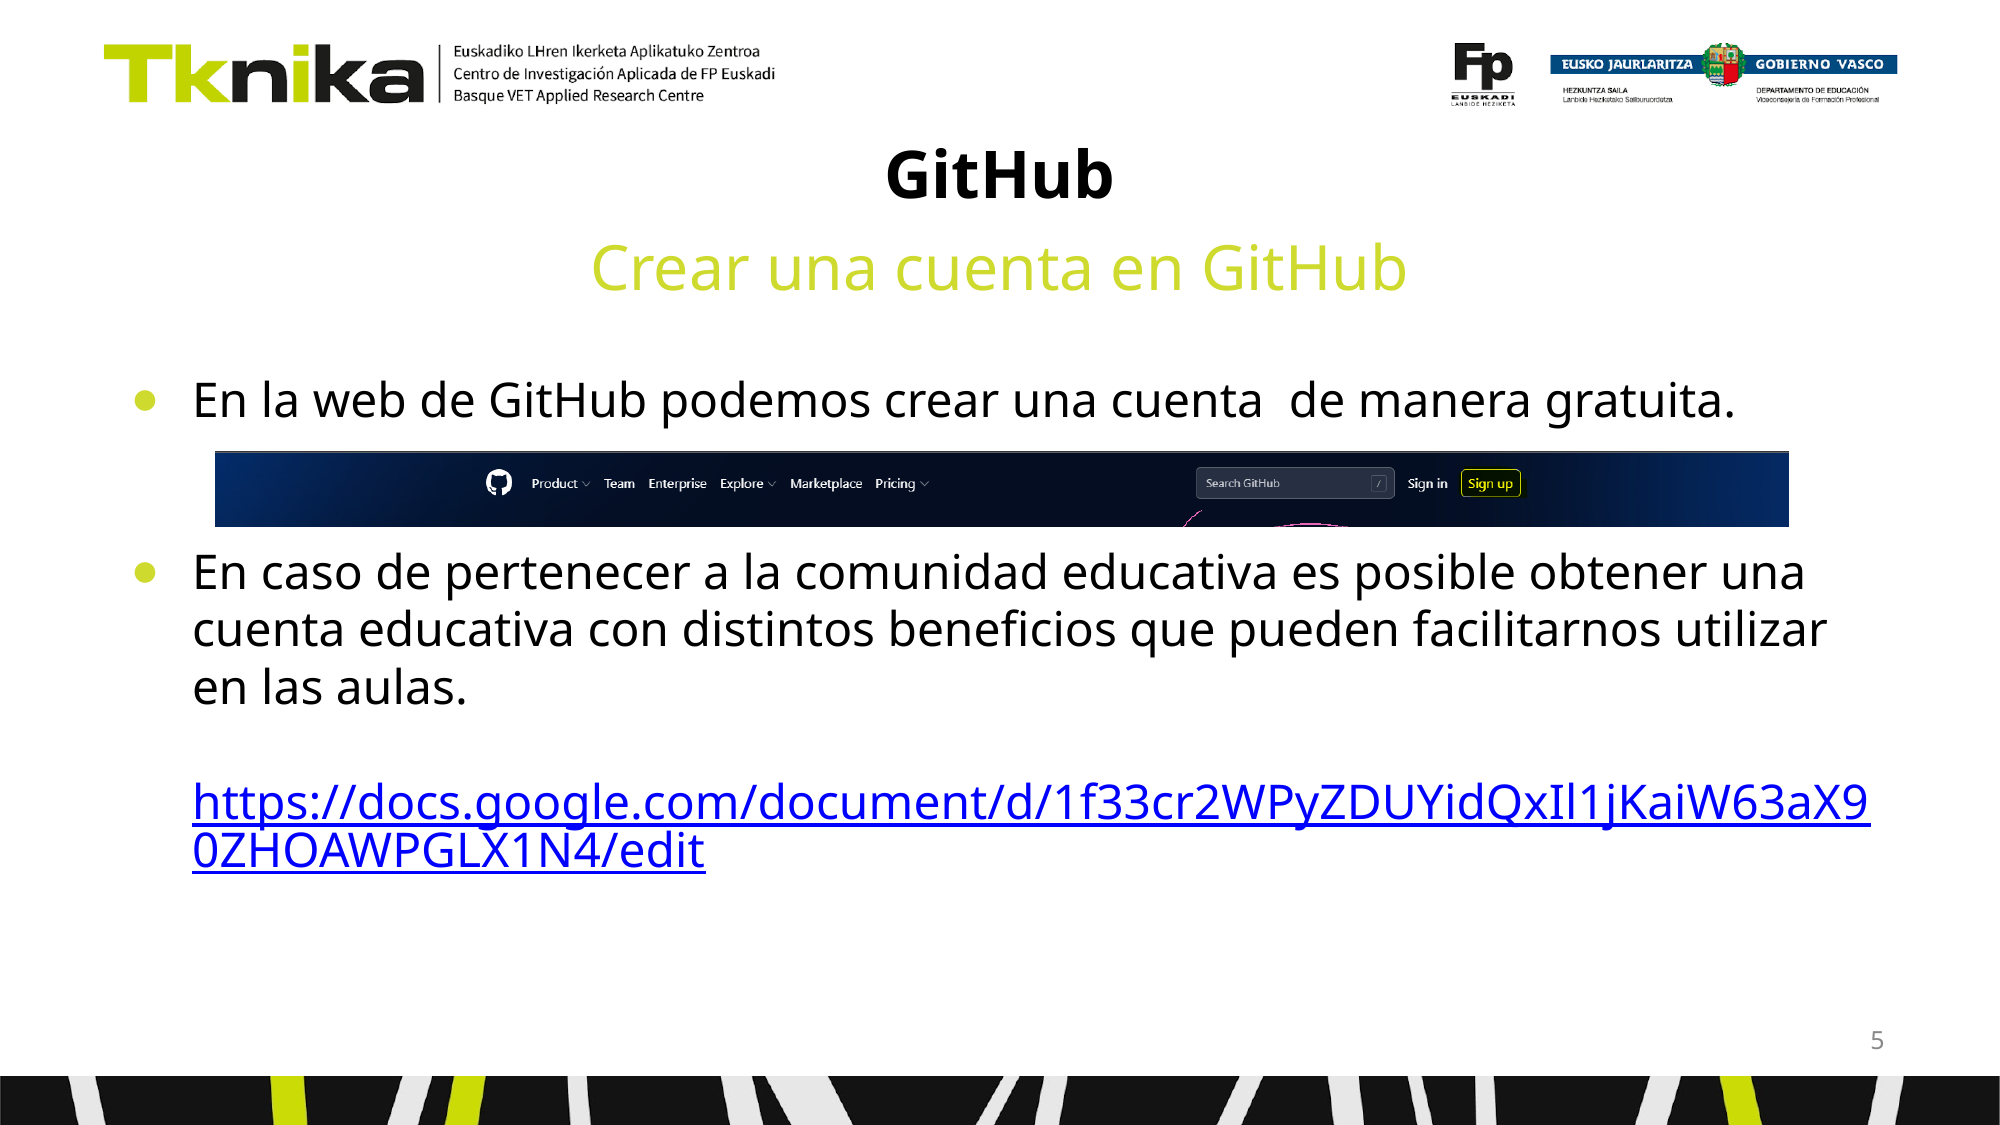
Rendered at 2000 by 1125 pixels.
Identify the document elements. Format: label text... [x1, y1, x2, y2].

picture [214, 450, 1789, 527]
picture [0, 1076, 2000, 1125]
slide_number ‹#› [1433, 1011, 1900, 1072]
list Crear una cuenta en GitHub [102, 219, 1898, 291]
list En la web de GitHub podemos crear una cuenta de manera gratuita. En caso de pertenecer a la comunidad educativa es posible obtener una cuenta educativa con distintos beneficios que pueden facilitarnos utilizar en las aulas. https://docs.google.com/document/d/1f33cr2WPyZDUYidQxIl1jKaiW63aX90ZHOAWPGLX1N4/edit [102, 361, 1902, 988]
picture [102, 42, 1898, 106]
title GitHub [99, 125, 1900, 220]
